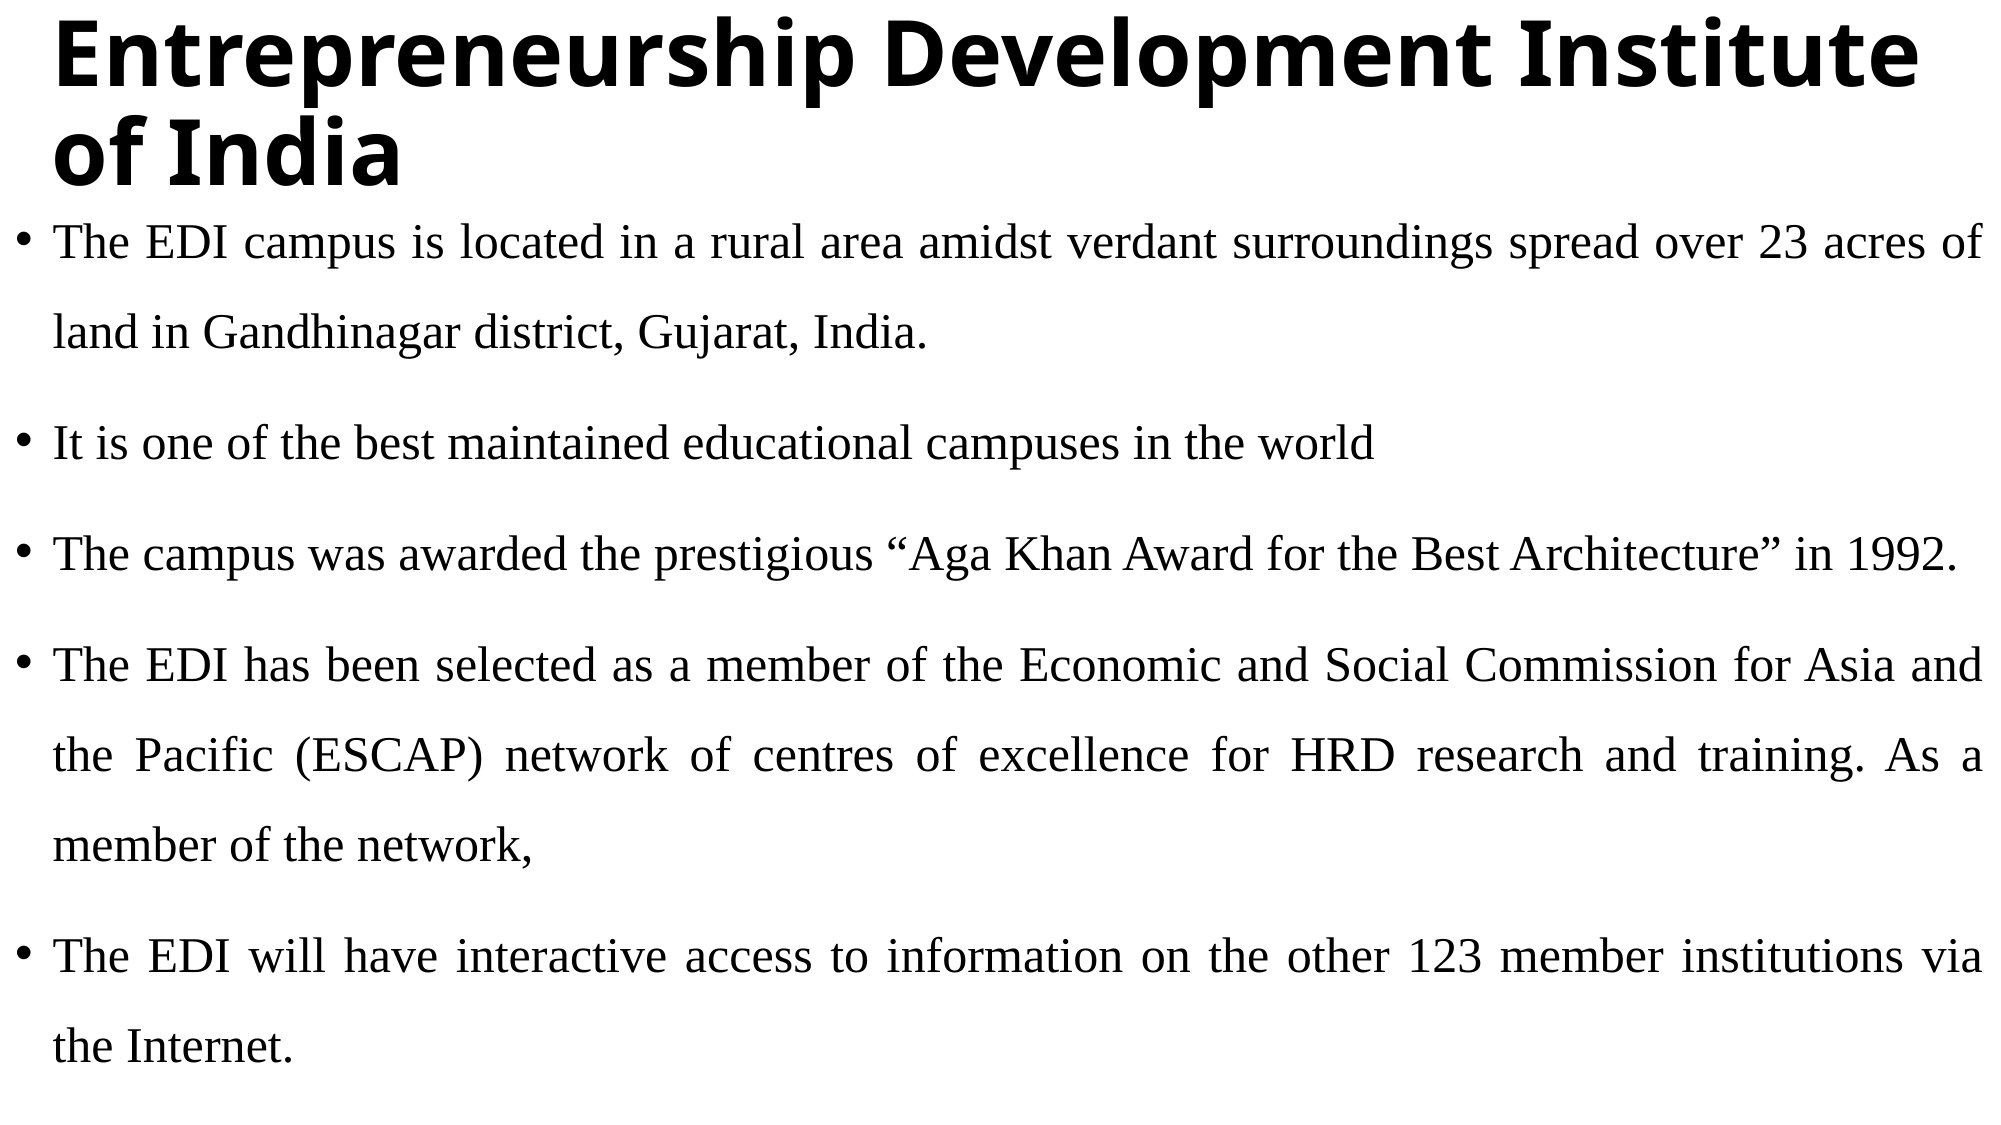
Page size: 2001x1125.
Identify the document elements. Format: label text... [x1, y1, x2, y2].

list The EDI campus is located in a rural area amidst verdant surroundings spread over 23 acres of land in Gandhinagar district, Gujarat, India. It is one of the best maintained educational campuses in the world The campus was awarded the prestigious “Aga Khan Award for the Best Architecture” in 1992. The EDI has been selected as a member of the Economic and Social Commission for Asia and the Pacific (ESCAP) network of centres of excellence for HRD research and training. As a member of the network, The EDI will have interactive access to information on the other 123 member institutions via the Internet. [0, 171, 2000, 1125]
title Entrepreneurship Development Institute of India [36, 17, 1972, 171]
